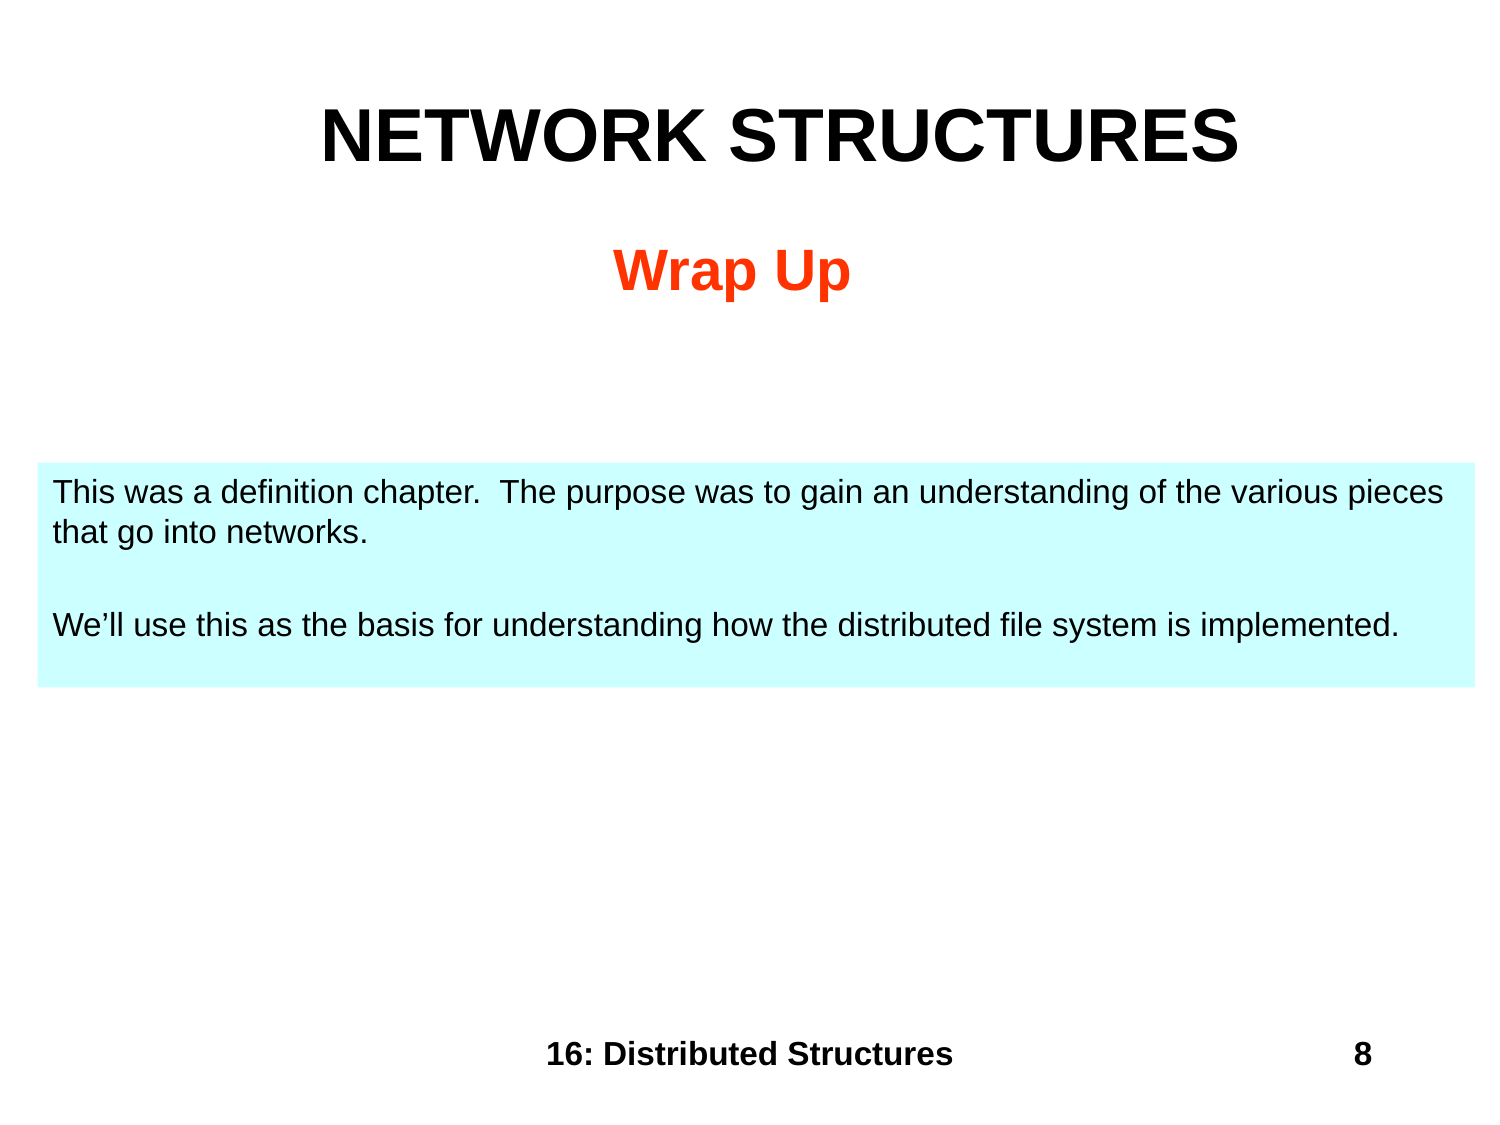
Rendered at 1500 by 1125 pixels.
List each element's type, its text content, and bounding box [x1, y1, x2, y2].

footer 16: Distributed Structures [512, 1024, 988, 1101]
title NETWORK STRUCTURES [275, 37, 1288, 225]
text_box Wrap Up [598, 224, 868, 310]
slide_number 8 [1074, 1024, 1388, 1101]
list This was a definition chapter. The purpose was to gain an understanding of the various pieces that go into networks. We’ll use this as the basis for understanding how the distributed file system is implemented. [37, 462, 1475, 688]
